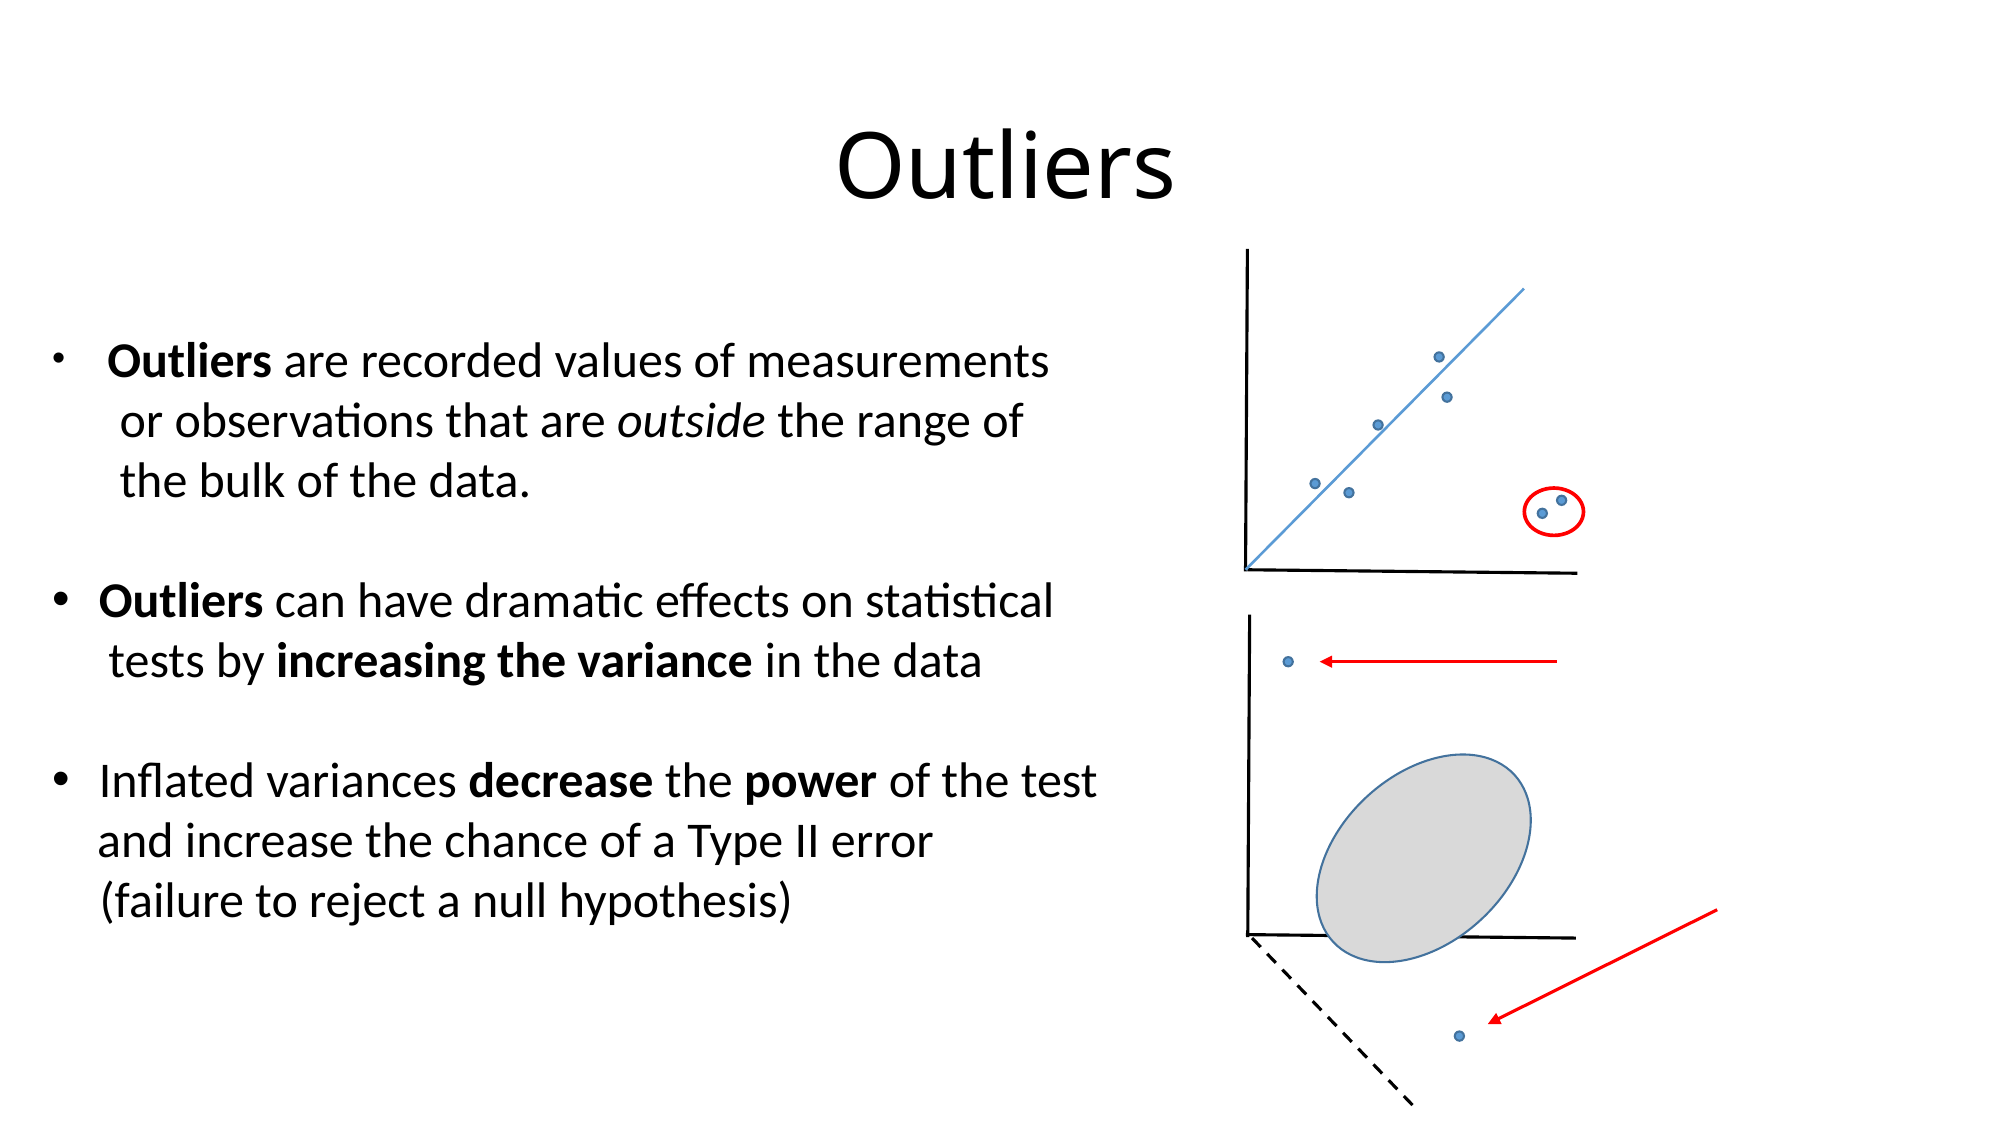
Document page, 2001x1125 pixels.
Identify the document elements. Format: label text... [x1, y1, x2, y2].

text_box [1315, 753, 1532, 934]
title Outliers [143, 59, 1869, 278]
text_box Outliers are recorded values of measurements or observations that are outside the range of the bulk of the data. Outliers can have dramatic effects on statistical tests by increasing the variance in the data Inflated variances decrease the power of the test and increase the chance of a Type II error (failure to reject a null hypothesis) [37, 320, 1114, 936]
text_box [1413, 934, 1487, 939]
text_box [1247, 569, 1578, 574]
text_box [1413, 939, 1458, 960]
text_box [1453, 1030, 1466, 1042]
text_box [1245, 288, 1525, 570]
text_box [1487, 909, 1718, 1024]
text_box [1248, 934, 1413, 1106]
text_box [1282, 656, 1294, 668]
text_box [1525, 486, 1585, 537]
